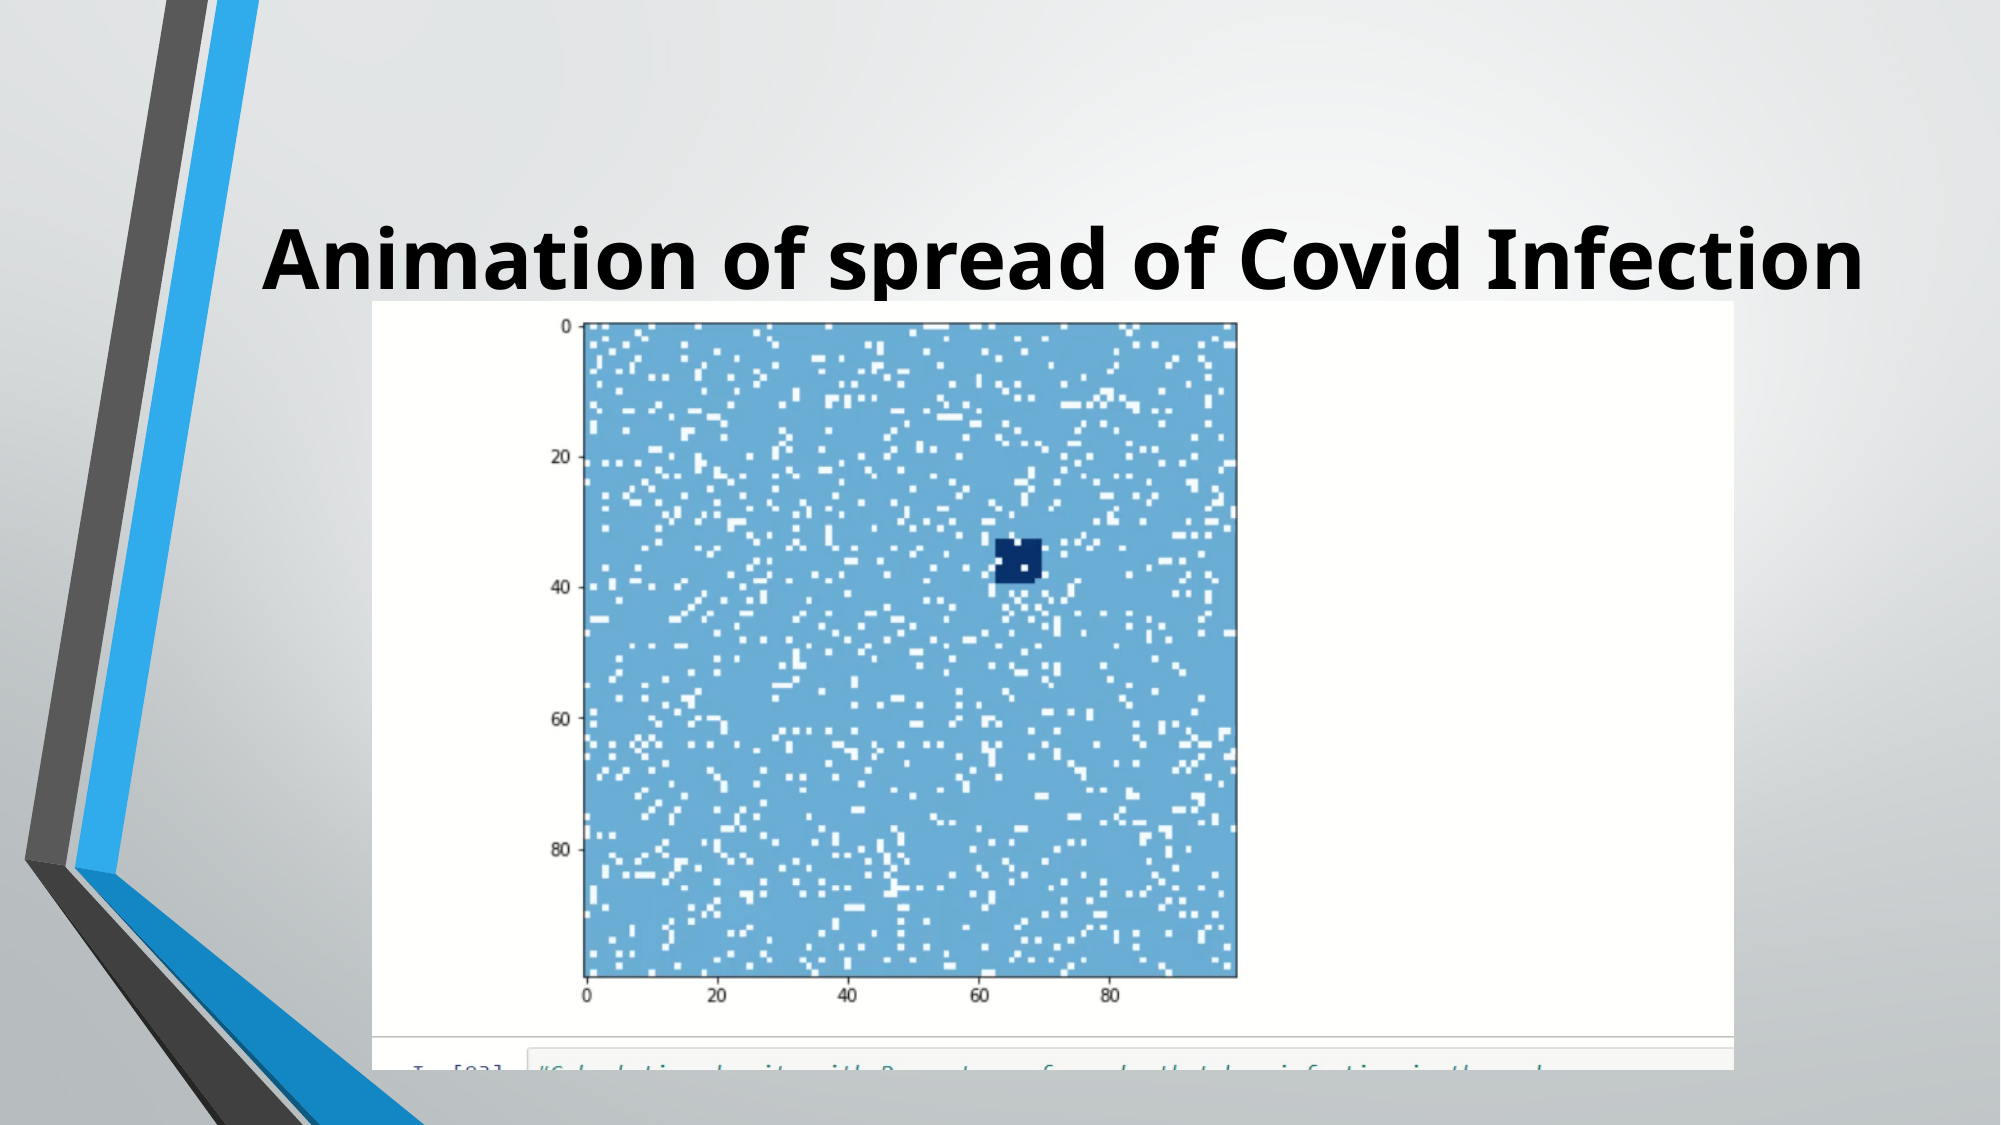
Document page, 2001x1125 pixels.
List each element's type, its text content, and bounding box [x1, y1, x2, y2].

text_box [371, 300, 1735, 1071]
title Animation of spread of Covid Infection [243, 112, 1887, 400]
